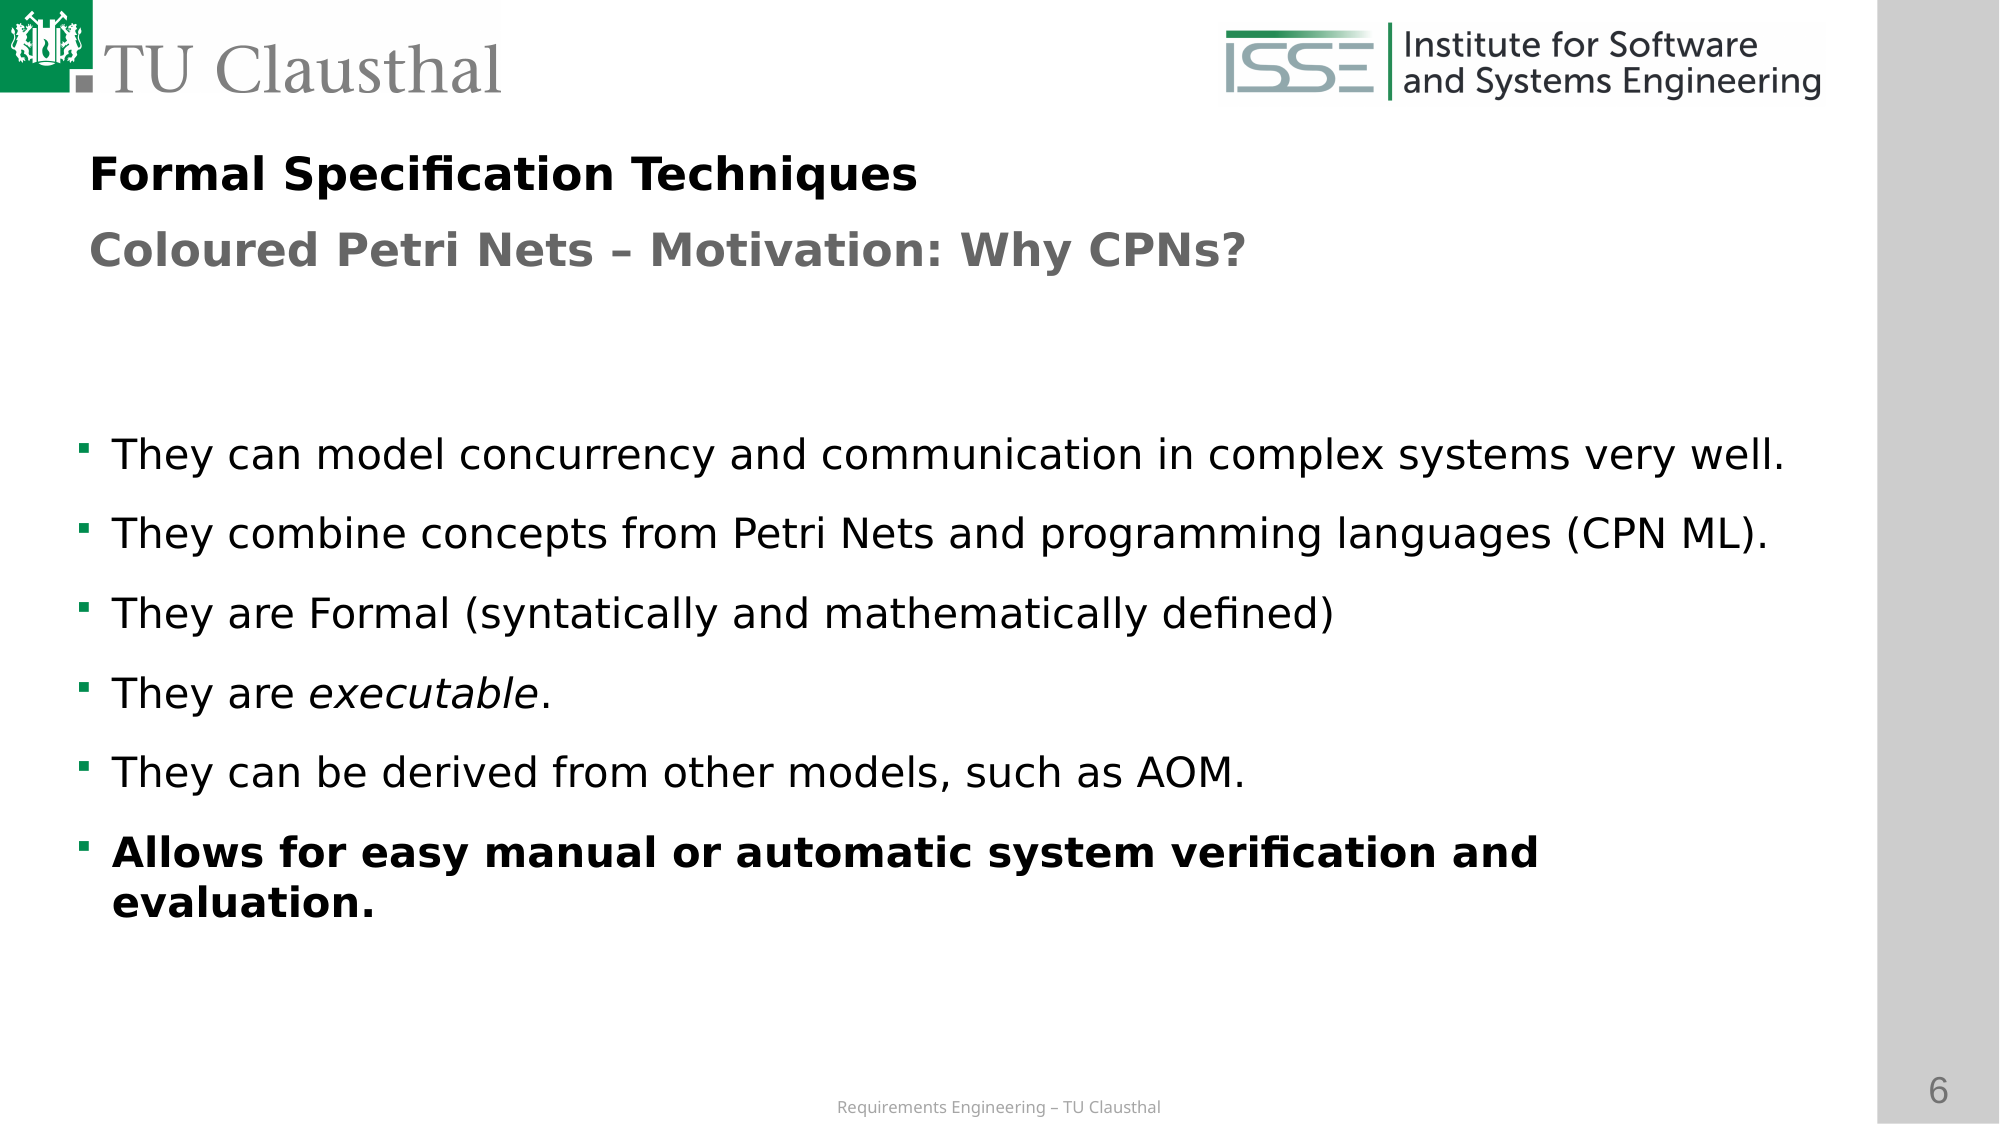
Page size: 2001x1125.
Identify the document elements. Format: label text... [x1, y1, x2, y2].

text_box Coloured Petri Nets – Motivation: Why CPNs? [89, 207, 1788, 289]
picture [1218, 22, 1826, 107]
picture [0, 0, 501, 93]
list They can model concurrency and communication in complex systems very well. They combine concepts from Petri Nets and programming languages (CPN ML). They are Formal (syntatically and mathematically defined) They are executable. They can be derived from other models, such as AOM. Allows for easy manual or automatic system verification and evaluation. [76, 304, 1800, 1049]
text_box Formal Specification Techniques [89, 118, 1788, 200]
